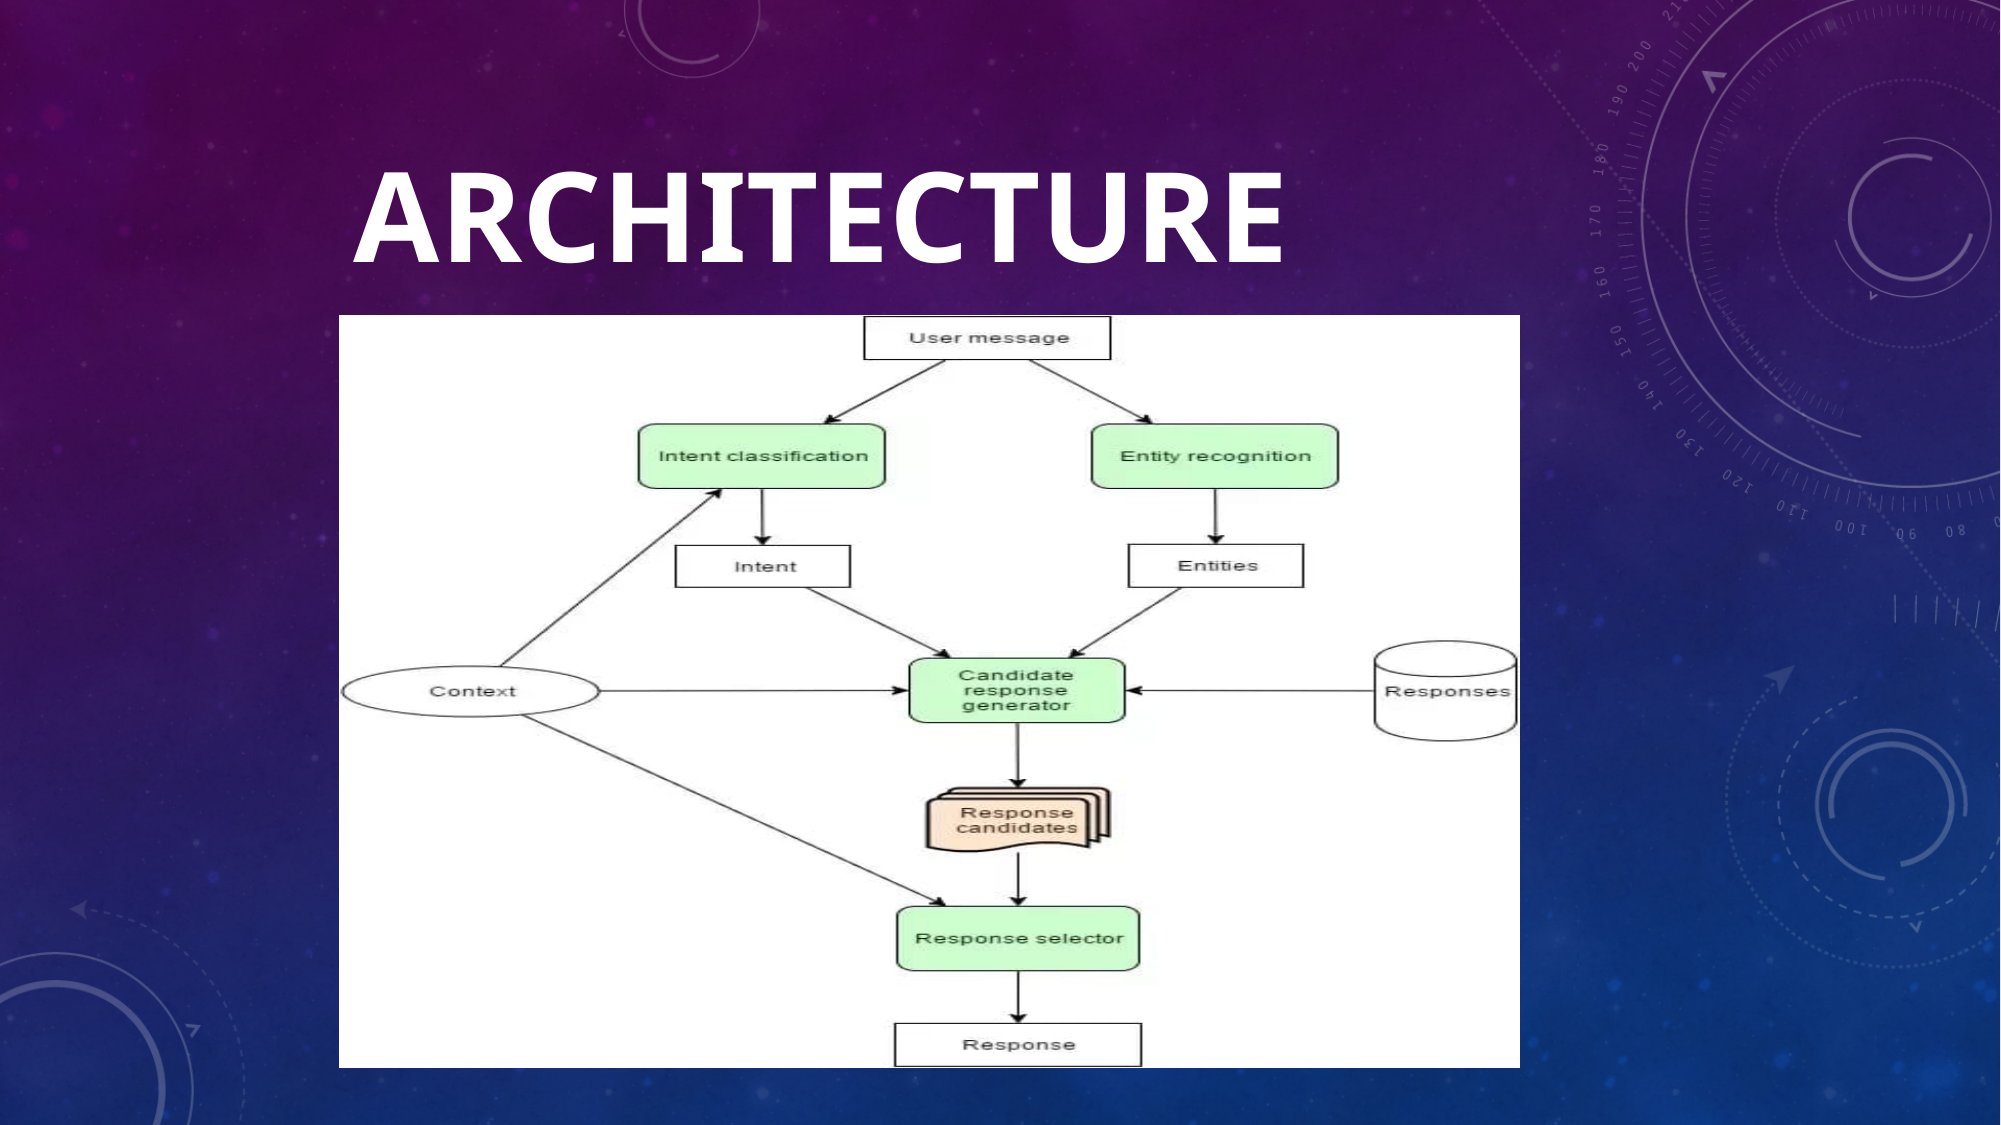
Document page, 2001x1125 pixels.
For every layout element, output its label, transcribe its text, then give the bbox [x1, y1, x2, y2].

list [338, 315, 1520, 1069]
title ARCHITECTURE [338, 92, 2000, 332]
picture [0, 0, 2001, 1125]
